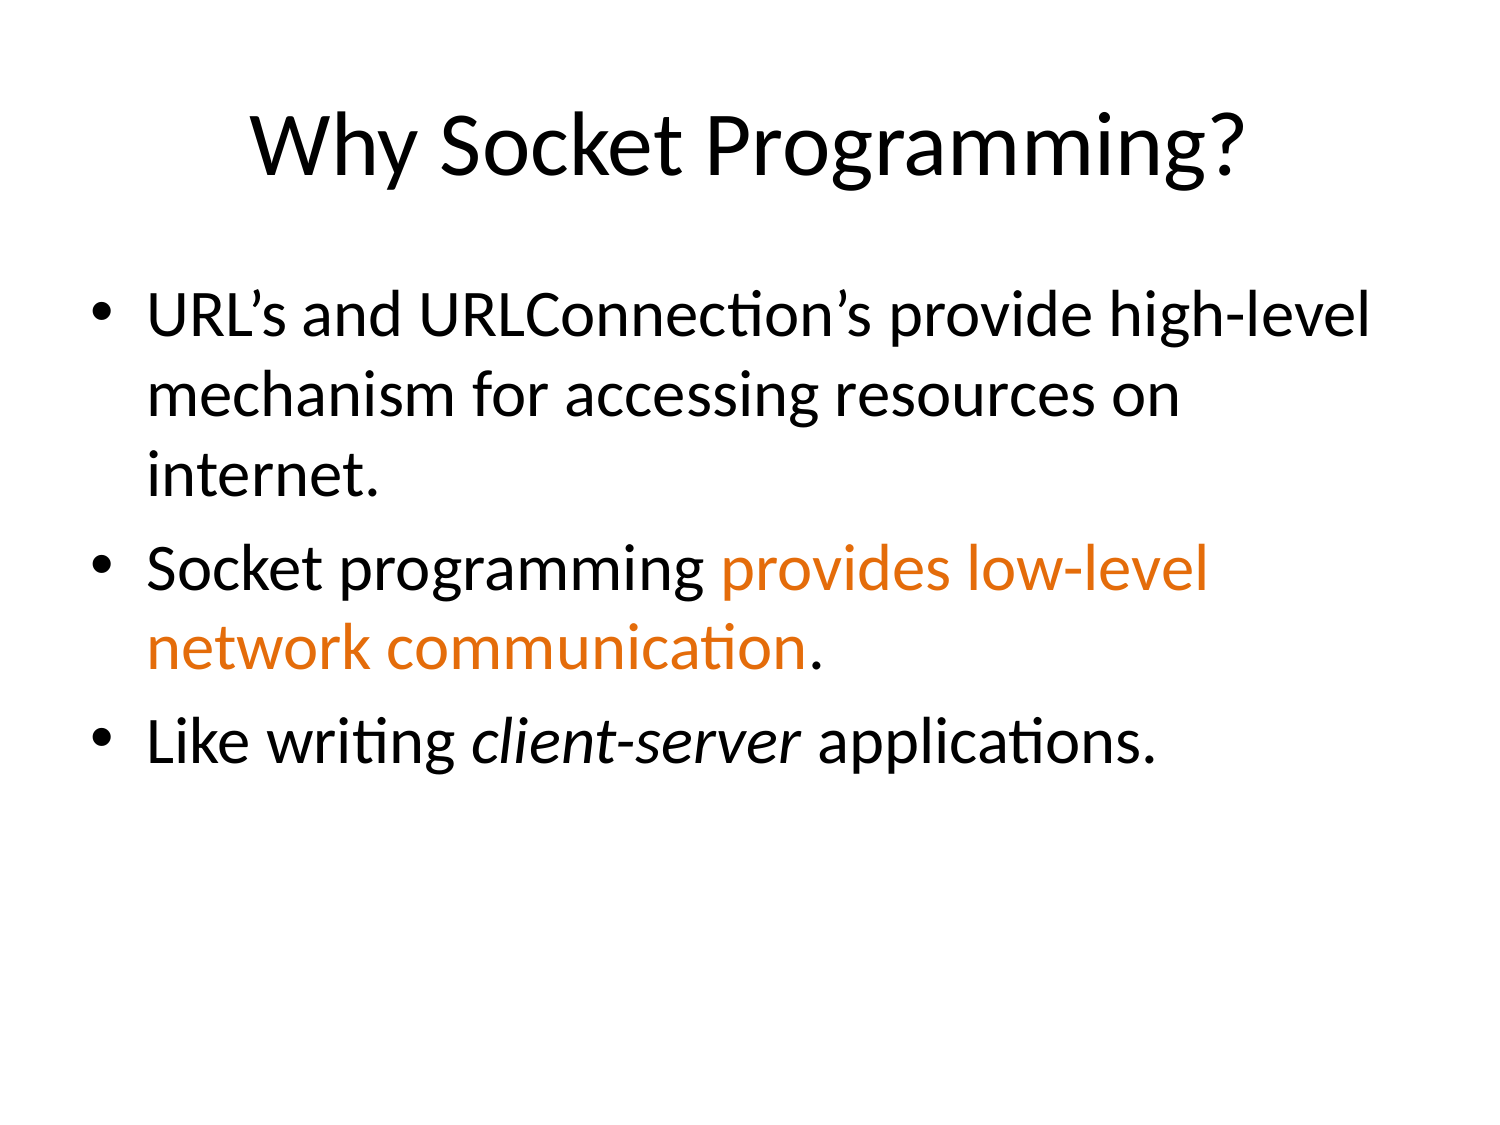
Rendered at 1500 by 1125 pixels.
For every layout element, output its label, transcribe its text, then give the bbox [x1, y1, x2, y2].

list URL’s and URLConnection’s provide high-level mechanism for accessing resources on internet. Socket programming provides low-level network communication. Like writing client-server applications. [75, 262, 1425, 1005]
title Why Socket Programming? [75, 45, 1425, 233]
